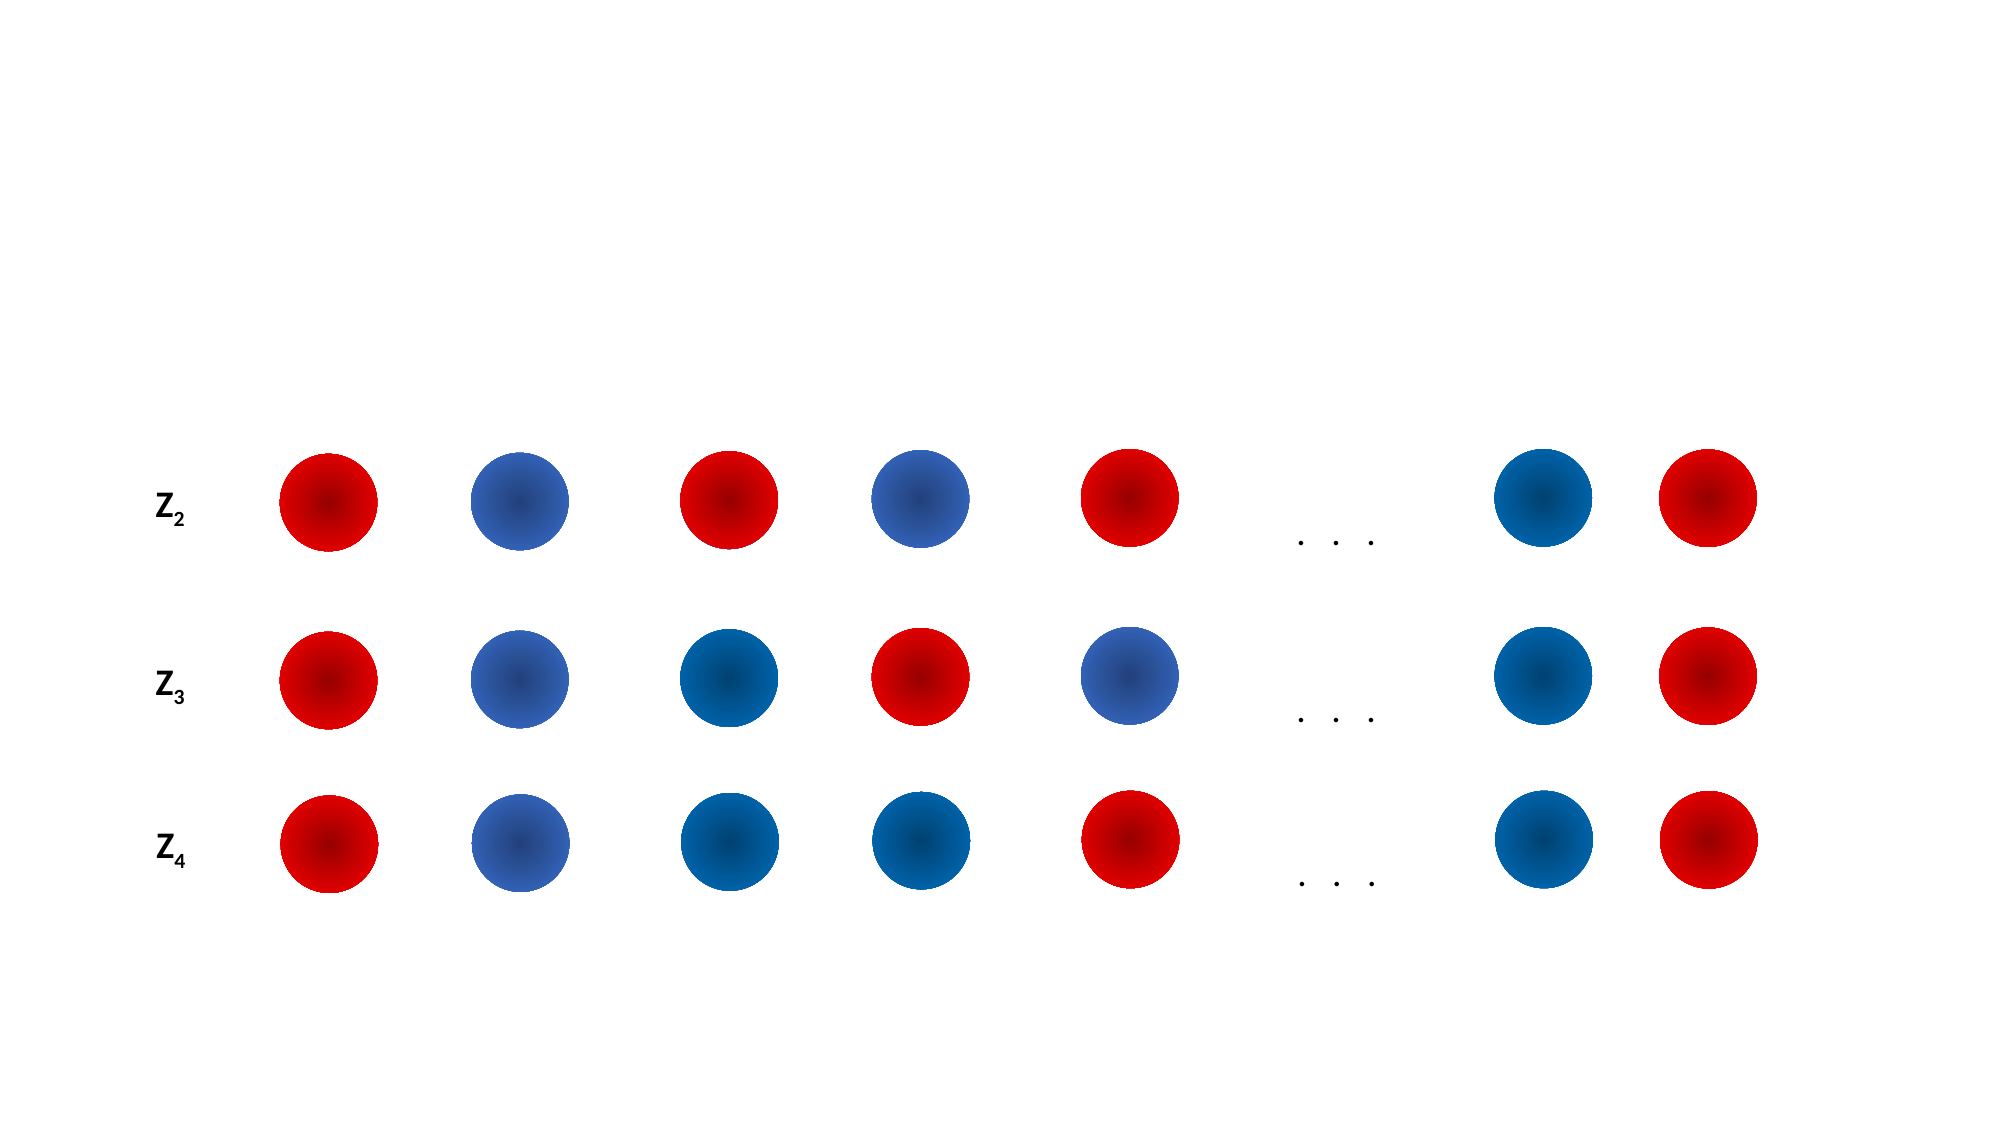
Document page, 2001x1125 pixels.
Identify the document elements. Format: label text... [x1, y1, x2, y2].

text_box [871, 790, 972, 891]
text_box [1080, 448, 1180, 548]
text_box [870, 449, 971, 549]
text_box [1080, 789, 1181, 890]
text_box [1493, 626, 1594, 726]
text_box . . . [1273, 841, 1401, 902]
text_box [1080, 626, 1180, 726]
text_box [470, 451, 570, 552]
text_box . . . [1273, 500, 1400, 560]
text_box [279, 794, 380, 895]
text_box [278, 452, 379, 553]
text_box [679, 628, 779, 728]
text_box [1494, 789, 1594, 890]
text_box Z3 [140, 650, 200, 717]
text_box [1658, 626, 1758, 726]
text_box [470, 629, 570, 730]
text_box [470, 793, 571, 893]
text_box [278, 630, 379, 731]
text_box [870, 627, 971, 727]
text_box [1658, 448, 1758, 548]
text_box . . . [1273, 677, 1400, 738]
text_box Z4 [141, 813, 201, 880]
text_box [680, 792, 780, 892]
text_box Z2 [140, 472, 200, 539]
text_box [679, 450, 779, 550]
text_box [1493, 448, 1594, 548]
text_box [1659, 790, 1759, 890]
